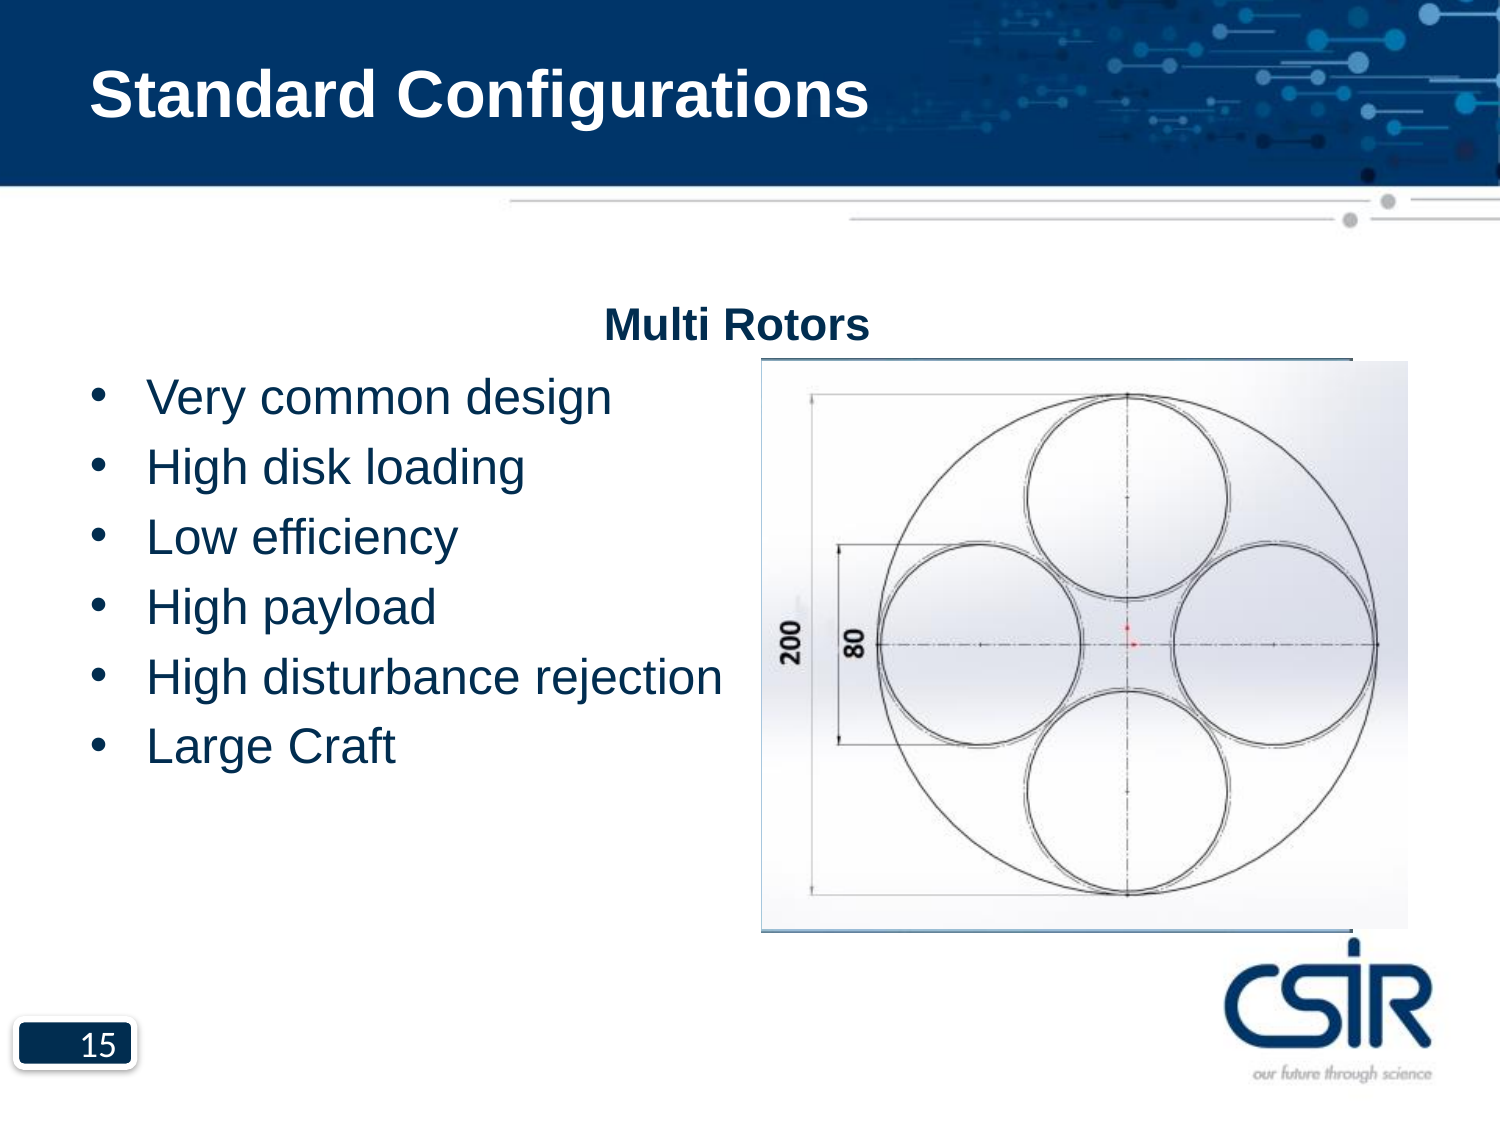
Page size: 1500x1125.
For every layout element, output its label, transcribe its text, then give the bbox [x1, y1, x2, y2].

title Standard Configurations [75, 21, 1425, 161]
picture [0, 0, 1500, 1125]
list Multi Rotors [75, 243, 1400, 357]
list Very common design High disk loading Low efficiency High payload High disturbance rejection Large Craft [75, 356, 786, 1005]
